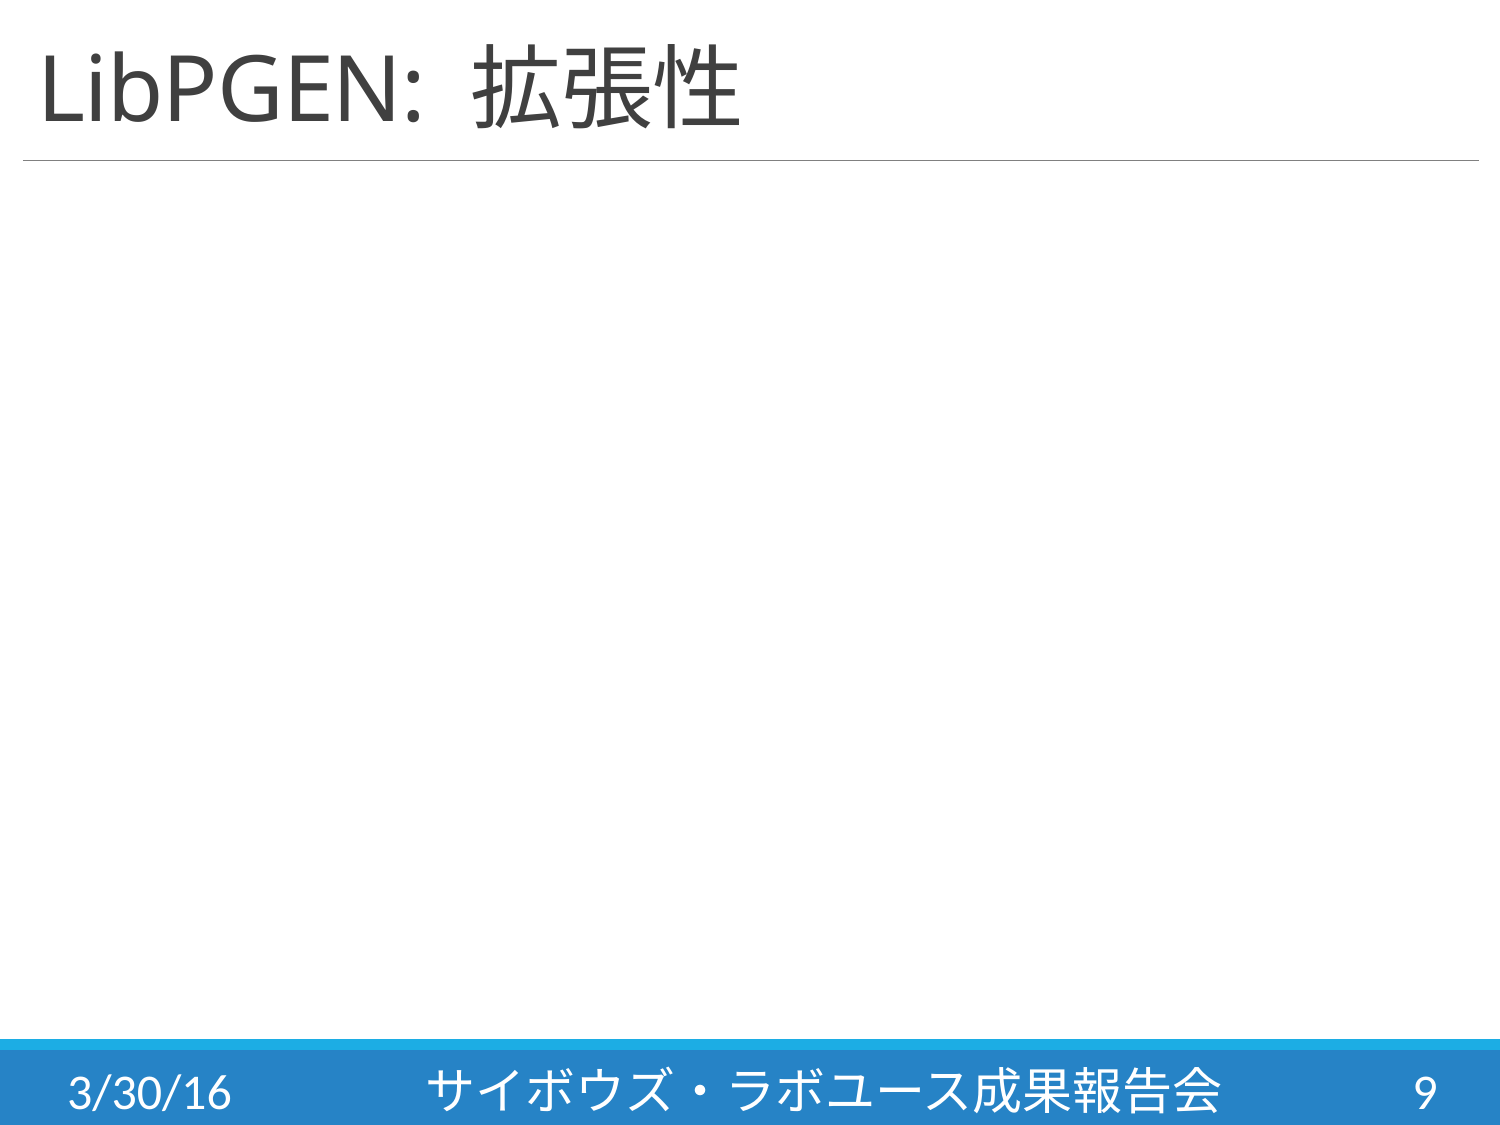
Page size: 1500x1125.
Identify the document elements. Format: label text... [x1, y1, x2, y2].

footer サイボウズ・ラボユース成果報告会 [356, 1059, 1291, 1120]
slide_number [52, 1059, 356, 1120]
slide_number 9 [1291, 1059, 1453, 1120]
title LibPGEN: 拡張性 [22, 20, 1480, 148]
